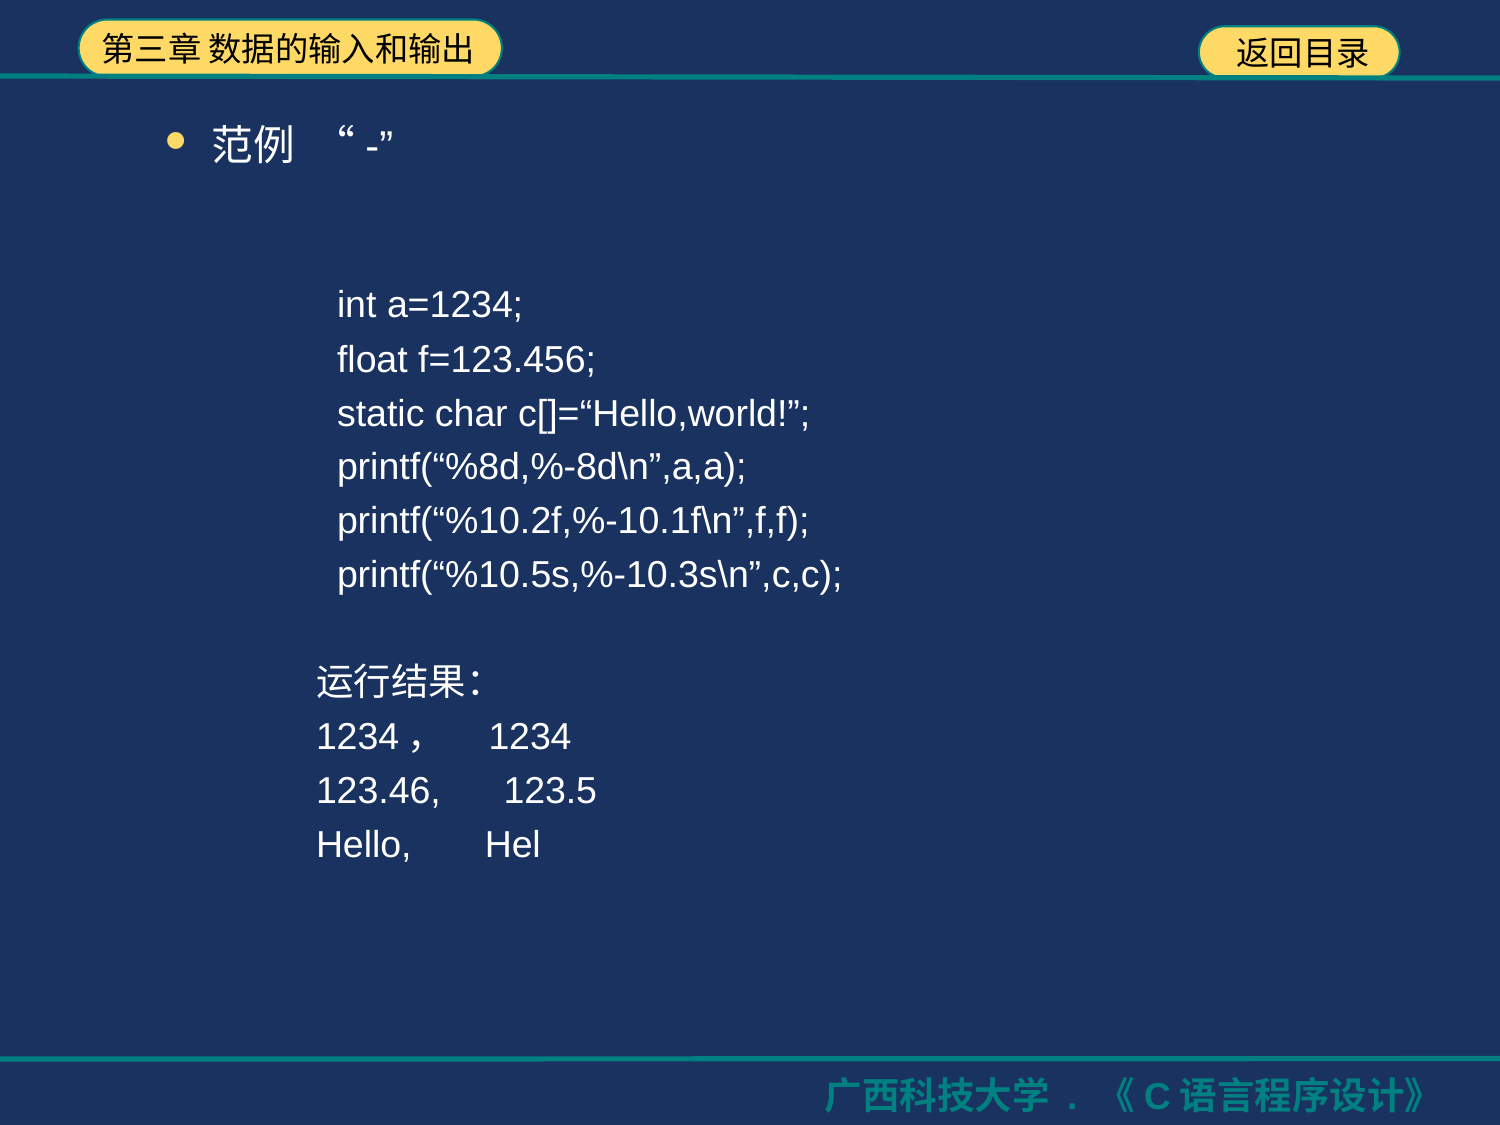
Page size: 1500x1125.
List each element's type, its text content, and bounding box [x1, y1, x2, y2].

list 范例 “-” [75, 101, 1425, 232]
text_box int a=1234; float f=123.456; static char c[]=“Hello,world!”; printf(“%8d,%-8d\n”,a,a); printf(“%10.2f,%-10.1f\n”,f,f); printf(“%10.5s,%-10.3s\n”,c,c); 运行结果： 1234， 1234 123.46, 123.5 Hello, Hel [299, 230, 1354, 907]
